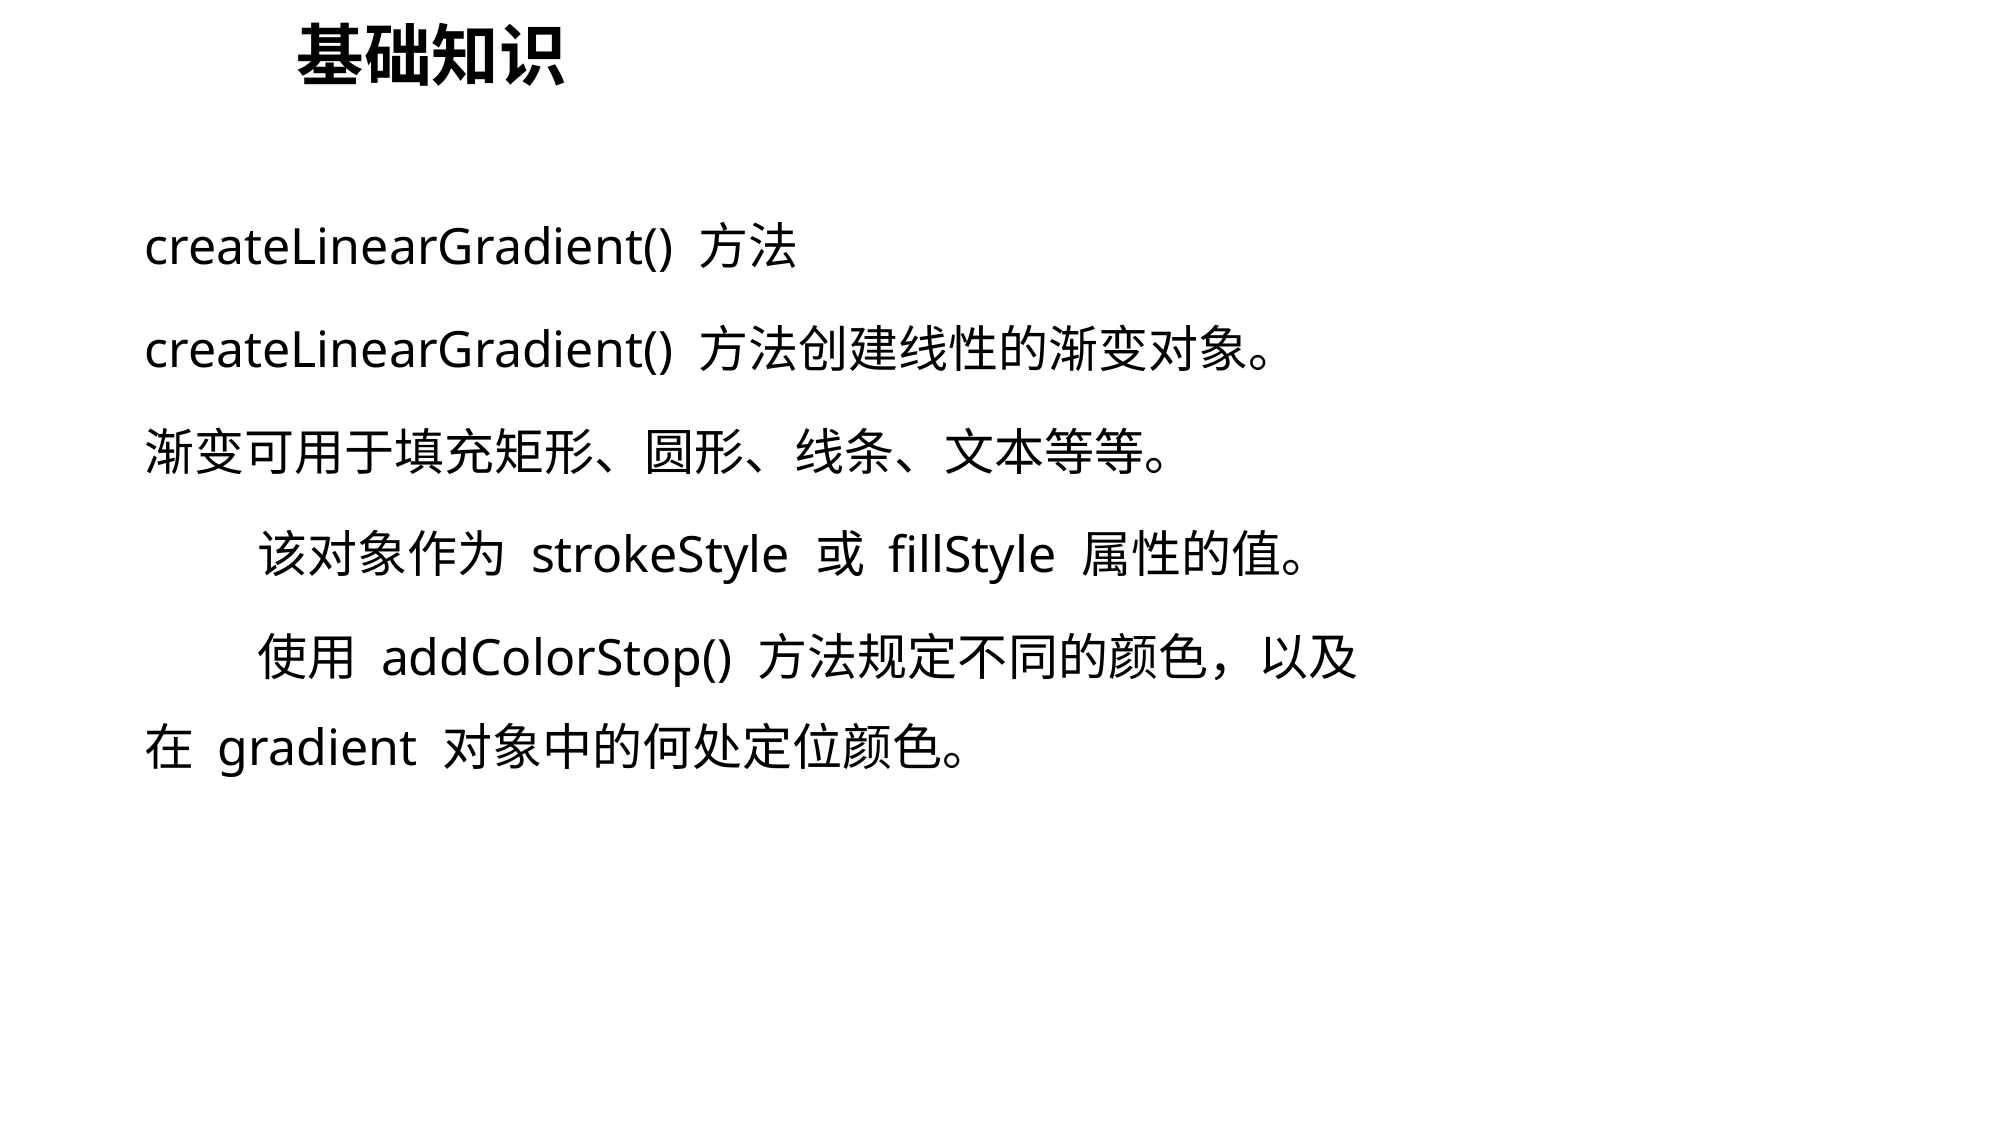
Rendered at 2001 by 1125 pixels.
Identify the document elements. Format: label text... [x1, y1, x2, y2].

title 基础知识 [290, 15, 1210, 101]
text_box createLinearGradient() 方法 createLinearGradient() 方法创建线性的渐变对象。 渐变可用于填充矩形、圆形、线条、文本等等。 该对象作为 strokeStyle 或 fillStyle 属性的值。 使用 addColorStop() 方法规定不同的颜色，以及在 gradient 对象中的何处定位颜色。 [129, 177, 1393, 885]
